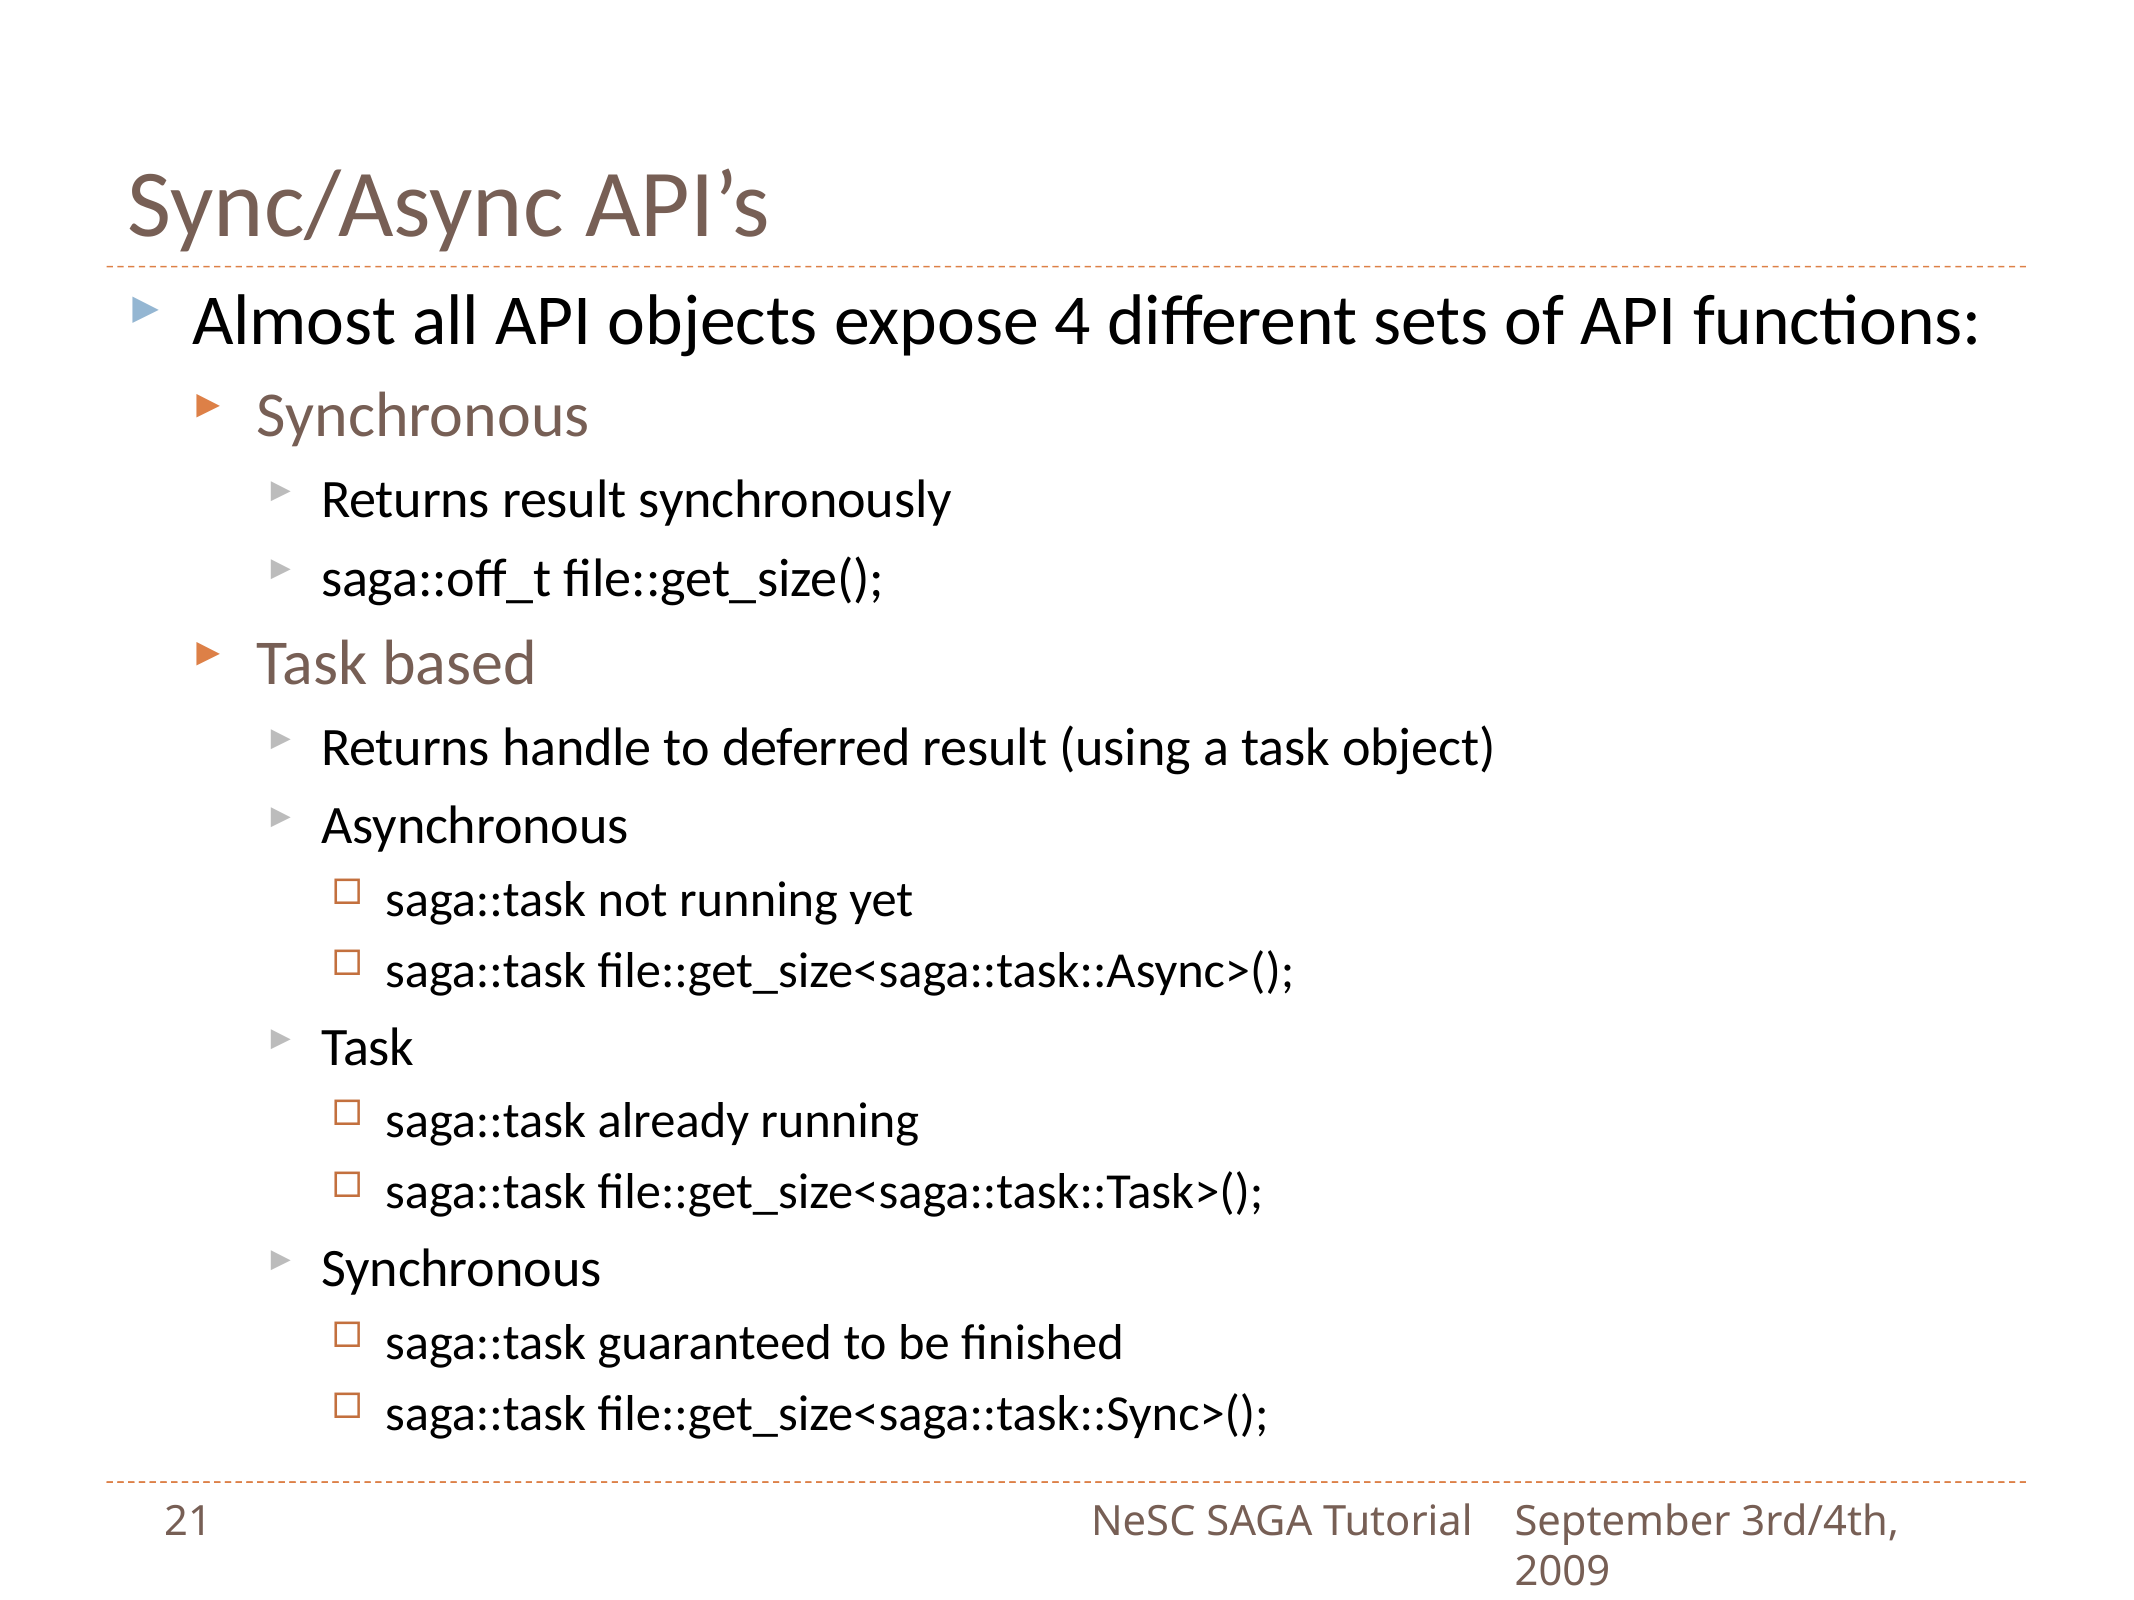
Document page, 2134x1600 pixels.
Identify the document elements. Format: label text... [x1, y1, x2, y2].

slide_number 21 [142, 1482, 606, 1569]
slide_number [1494, 1482, 2028, 1569]
footer NeSC SAGA Tutorial [676, 1482, 1494, 1569]
title Sync/Async API’s [106, 35, 2027, 262]
list Almost all API objects expose 4 different sets of API functions: Synchronous Returns result synchronously saga::off_t file::get_size(); Task based Returns handle to deferred result (using a task object) Asynchronous saga::task not running yet saga::task file::get_size<saga::task::Async>(); Task saga::task already running saga::task file::get_size<saga::task::Task>(); Synchronous saga::task guaranteed to be finished saga::task file::get_size<saga::task::Sync>(); [106, 262, 2027, 1475]
